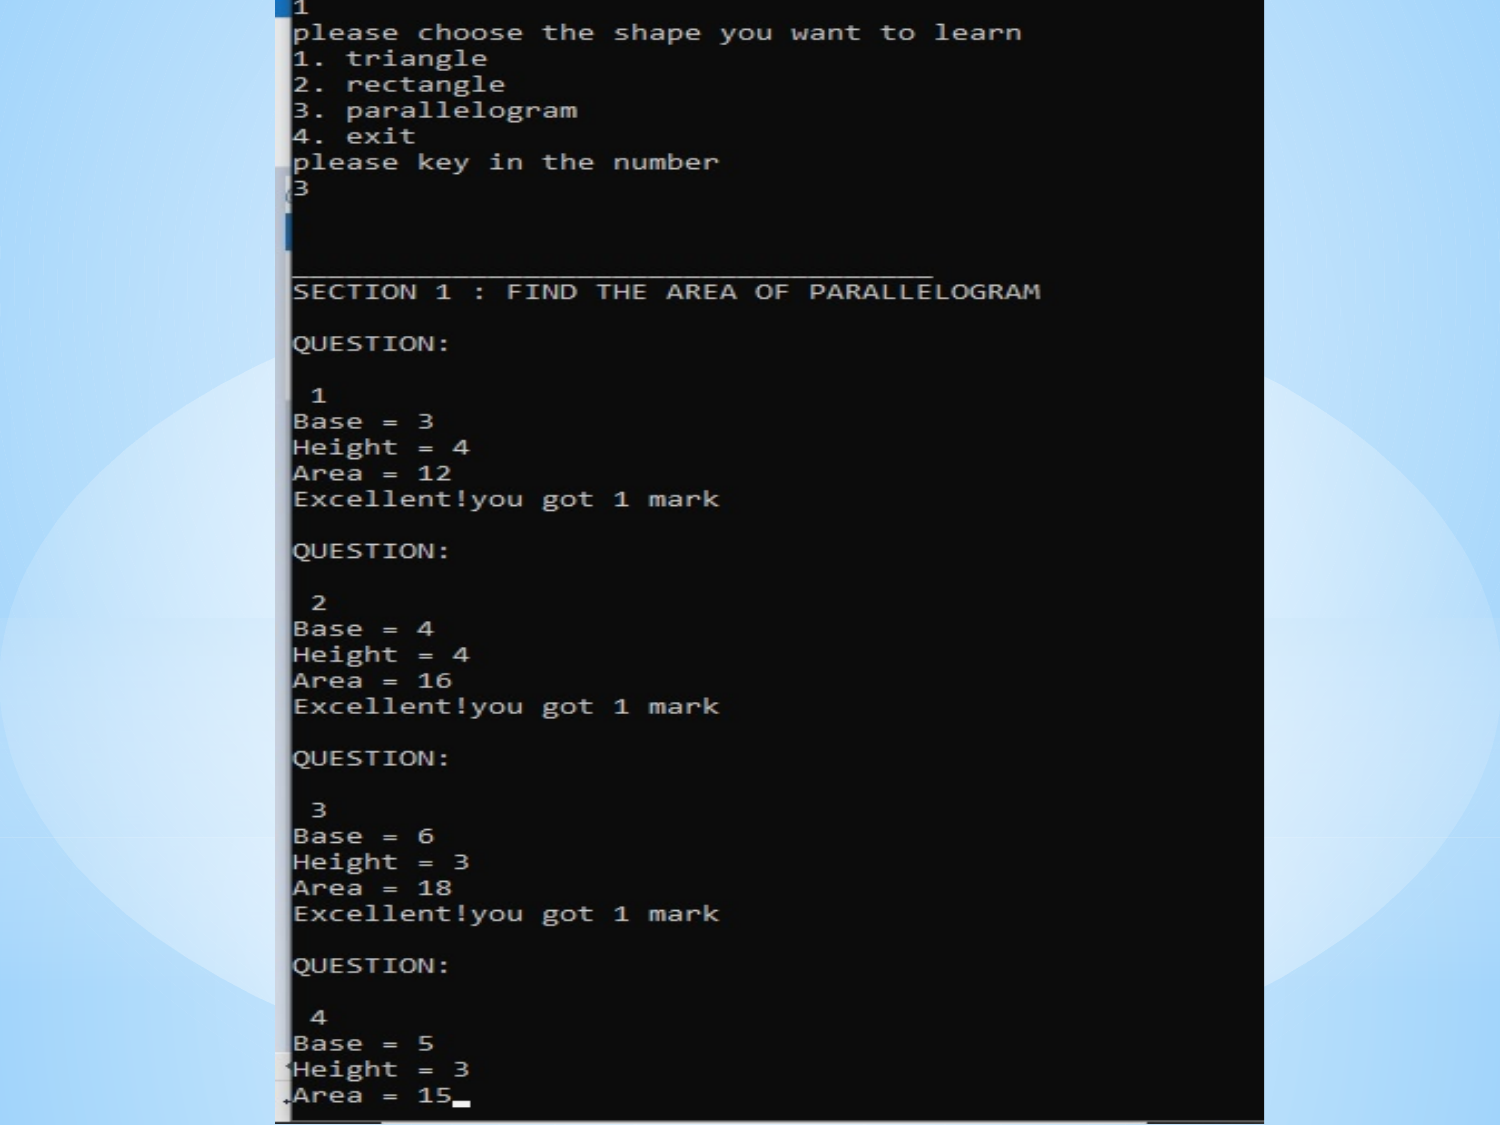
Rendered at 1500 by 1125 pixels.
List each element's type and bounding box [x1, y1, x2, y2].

picture [274, 0, 1265, 1124]
